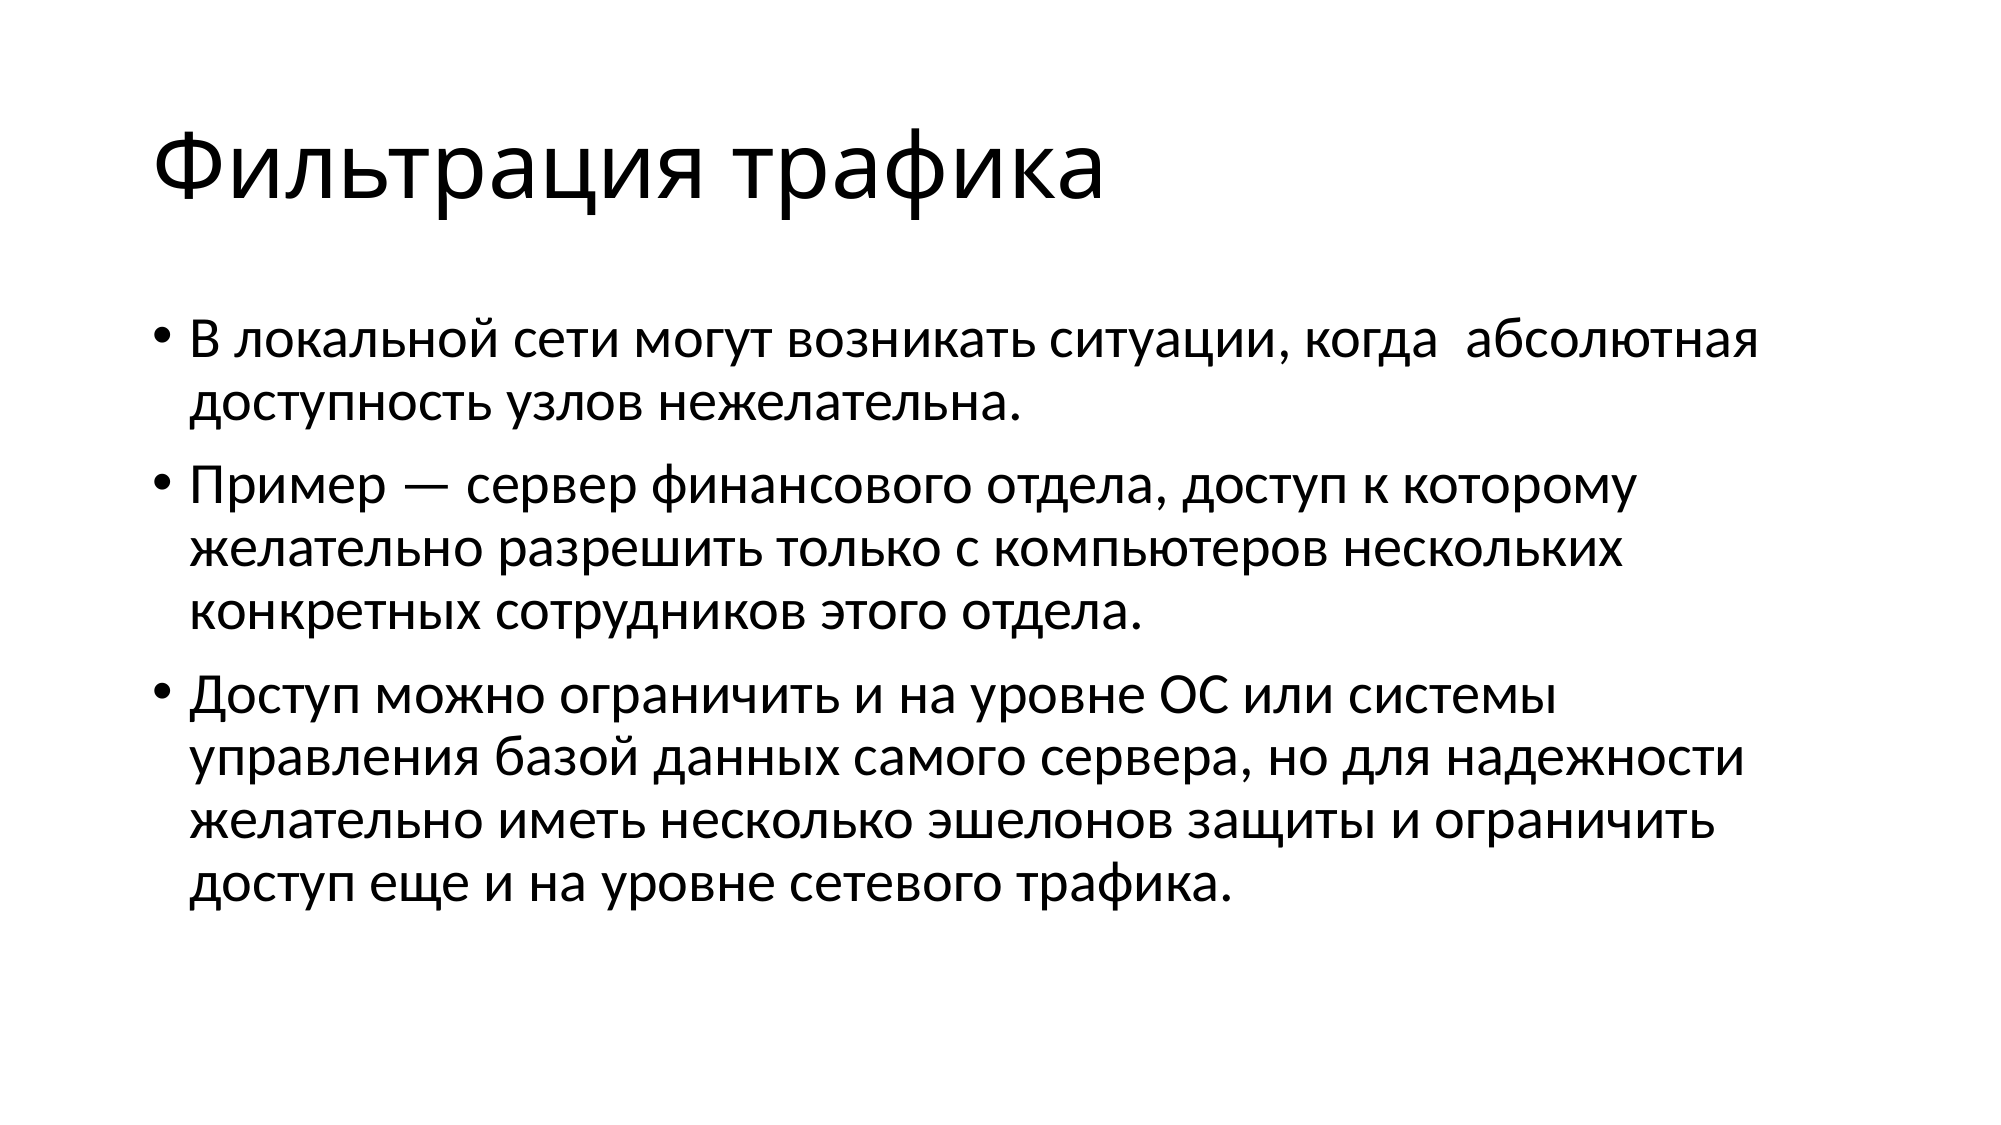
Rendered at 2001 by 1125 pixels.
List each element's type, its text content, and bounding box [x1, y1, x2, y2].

title Фильтрация трафика [137, 59, 1863, 278]
list В локальной сети могут возникать ситуации, когда абсолютная доступность узлов нежелательна. Пример — сервер финансового отдела, доступ к которому желательно разрешить только с компьютеров нескольких конкретных сотрудников этого отдела. Доступ можно ограничить и на уровне ОС или системы управления базой данных самого сервера, но для надежности желательно иметь несколько эшелонов защиты и ограничить доступ еще и на уровне сетевого трафика. [137, 299, 1863, 1014]
